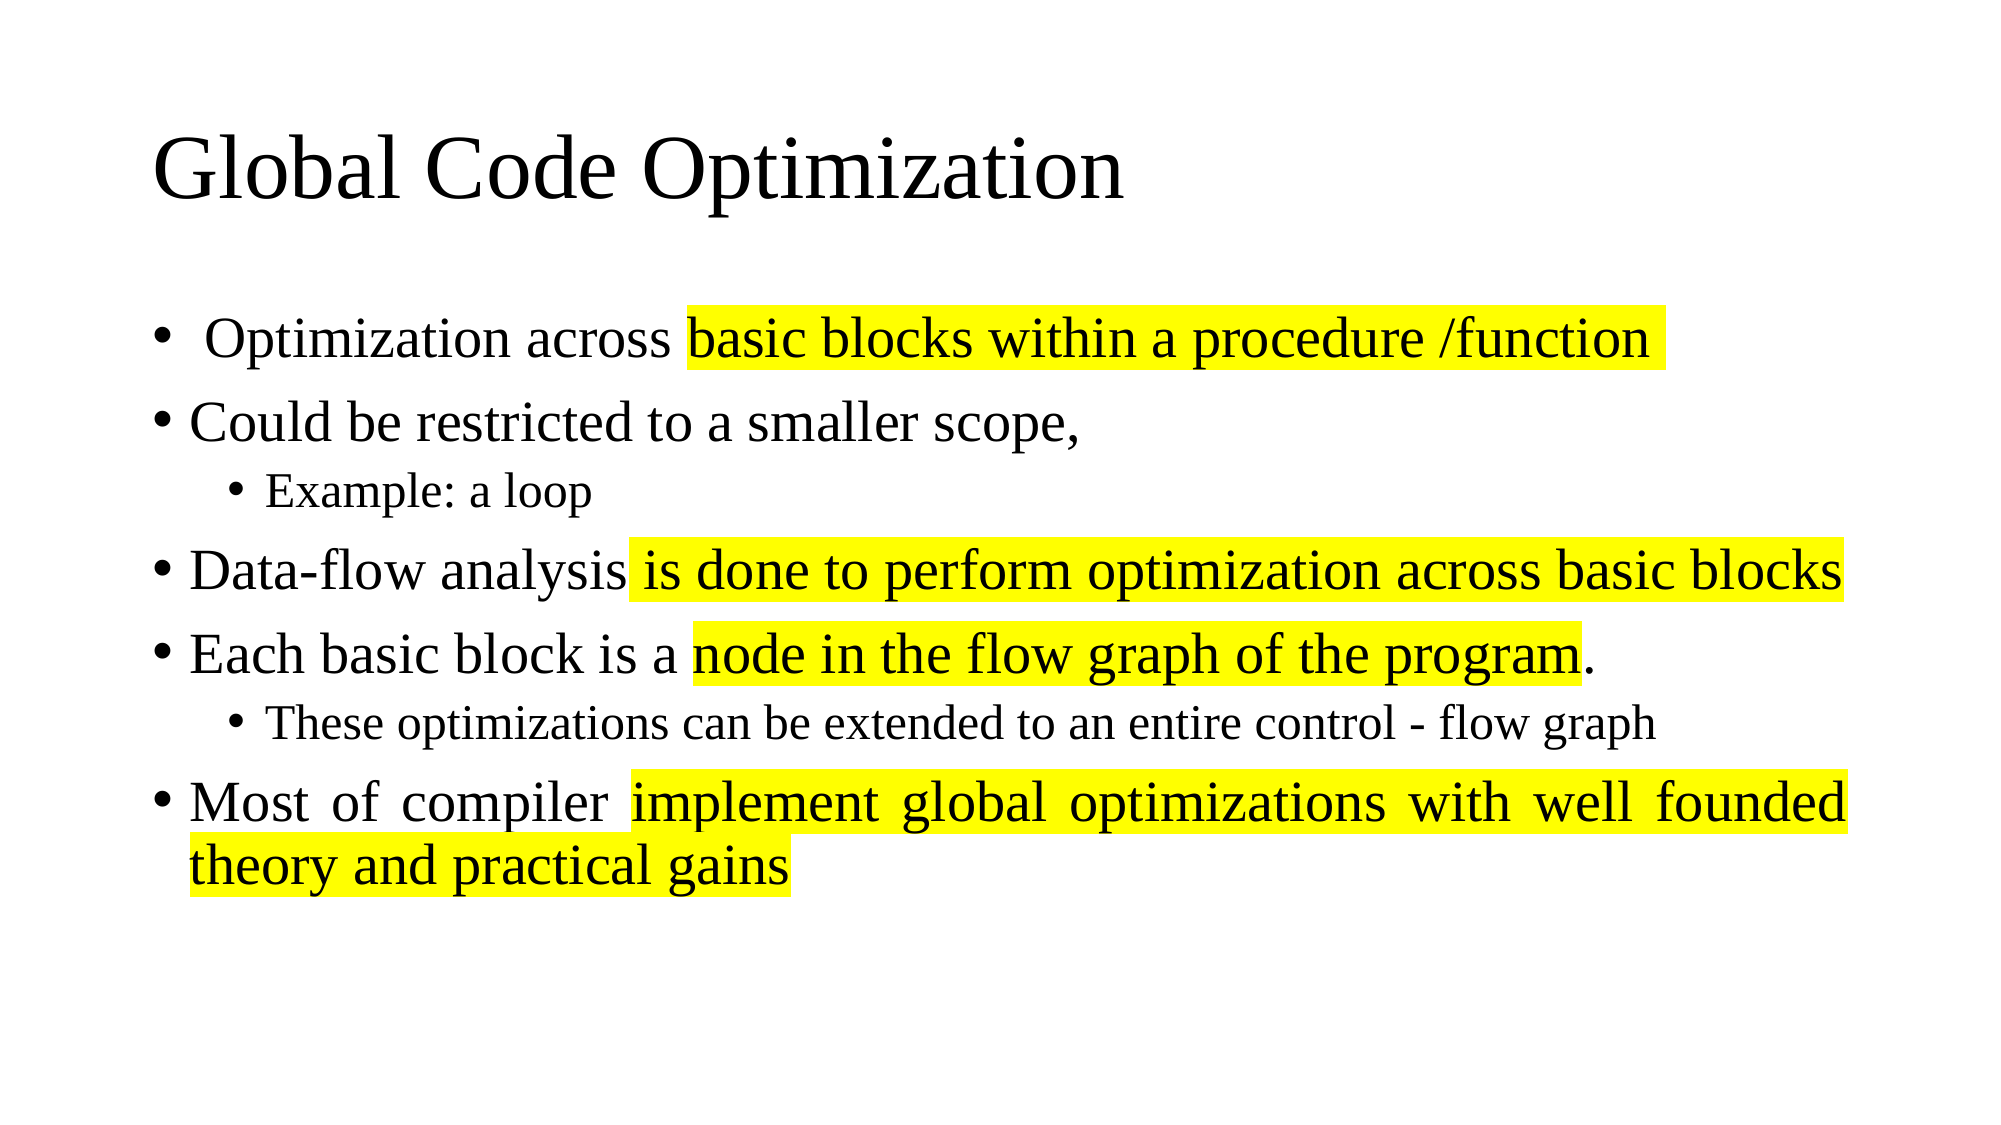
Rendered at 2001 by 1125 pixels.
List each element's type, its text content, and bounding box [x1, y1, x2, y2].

title Global Code Optimization [137, 59, 1863, 278]
list Optimization across basic blocks within a procedure /function Could be restricted to a smaller scope, Example: a loop Data-flow analysis is done to perform optimization across basic blocks Each basic block is a node in the flow graph of the program. These optimizations can be extended to an entire control - flow graph Most of compiler implement global optimizations with well founded theory and practical gains [137, 299, 1863, 1014]
